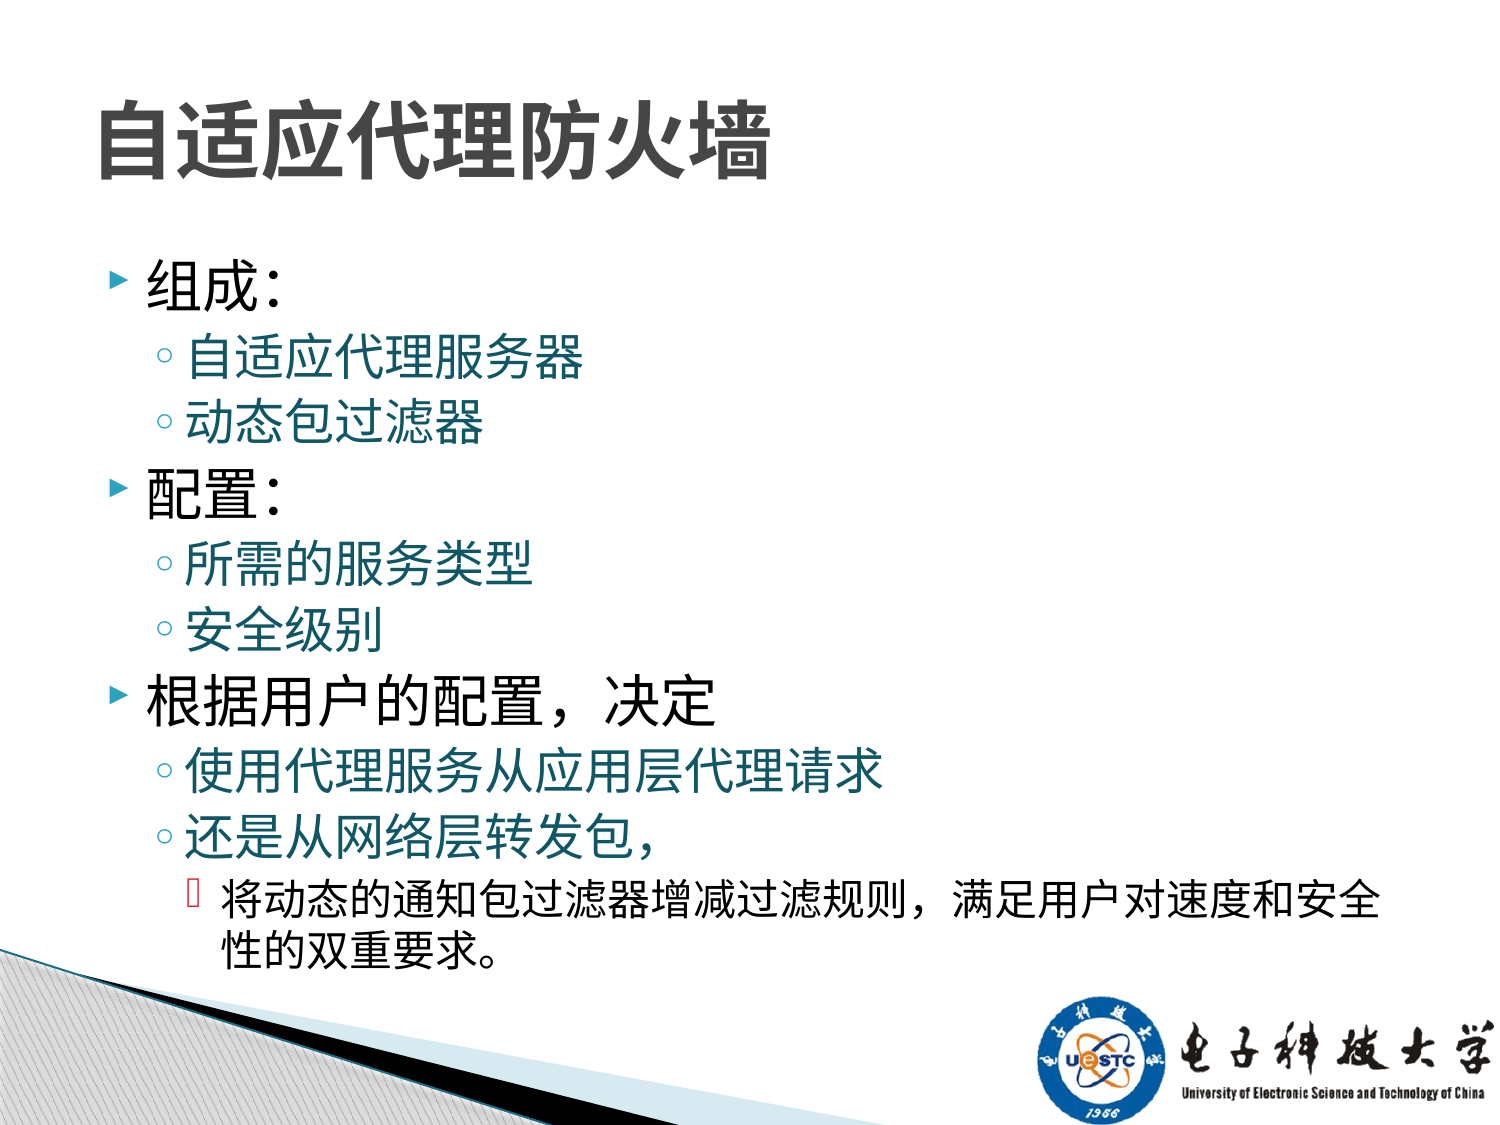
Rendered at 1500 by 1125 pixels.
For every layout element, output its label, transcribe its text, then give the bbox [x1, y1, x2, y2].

picture [1037, 995, 1495, 1125]
list 组成： 自适应代理服务器 动态包过滤器 配置： 所需的服务类型 安全级别 根据用户的配置，决定 使用代理服务从应用层代理请求 还是从网络层转发包， 将动态的通知包过滤器增减过滤规则，满足用户对速度和安全性的双重要求。 [75, 243, 1425, 986]
slide_number [701, 1051, 786, 1125]
title 自适应代理防火墙 [75, 45, 1425, 233]
